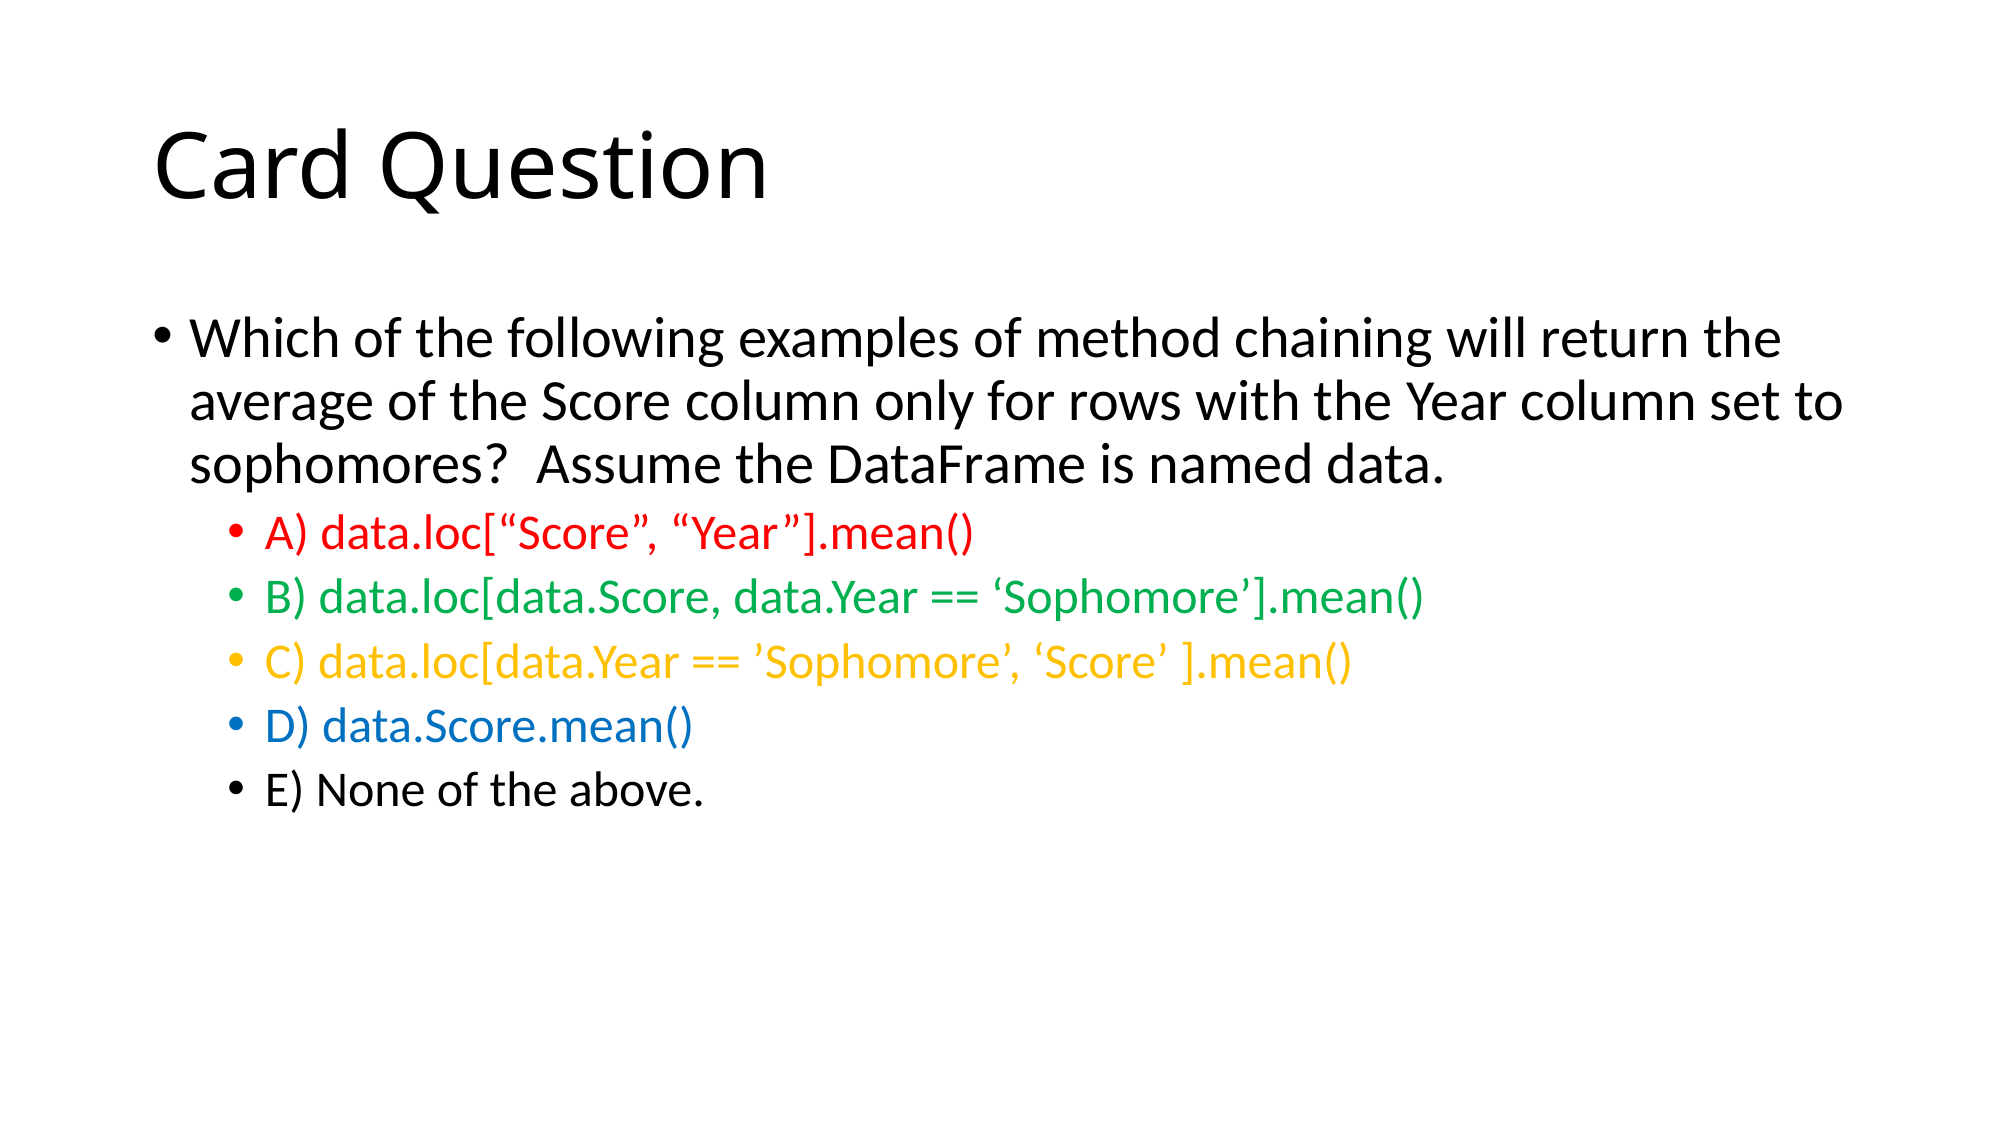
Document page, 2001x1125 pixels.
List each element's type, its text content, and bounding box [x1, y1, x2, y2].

list Which of the following examples of method chaining will return the average of the Score column only for rows with the Year column set to sophomores? Assume the DataFrame is named data. A) data.loc[“Score”, “Year”].mean() B) data.loc[data.Score, data.Year == ‘Sophomore’].mean() C) data.loc[data.Year == ’Sophomore’, ‘Score’ ].mean() D) data.Score.mean() E) None of the above. [137, 299, 1863, 1014]
title Card Question [137, 59, 1863, 278]
